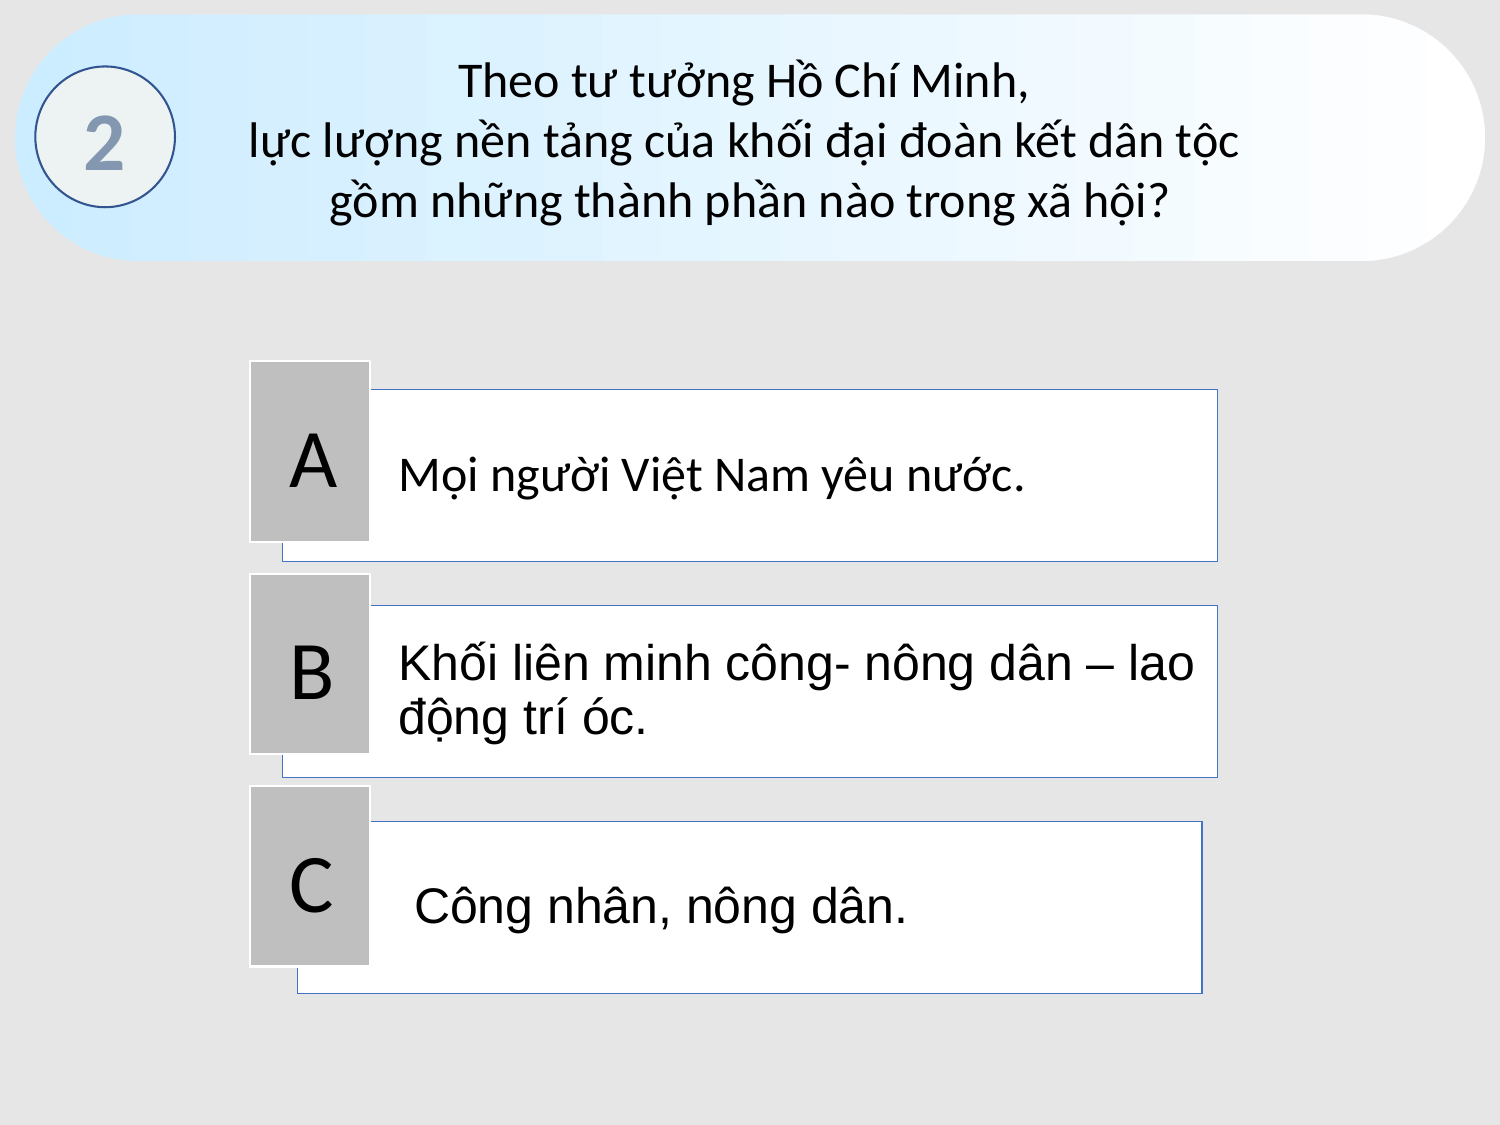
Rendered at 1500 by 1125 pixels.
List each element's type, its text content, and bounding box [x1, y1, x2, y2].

text_box Khối liên minh công- nông dân – lao động trí óc. [282, 605, 1218, 778]
text_box [249, 360, 371, 543]
text_box B [274, 608, 363, 724]
text_box Mọi người Việt Nam yêu nước. [282, 389, 1218, 562]
text_box Công nhân, nông dân. [297, 821, 1203, 994]
text_box [249, 785, 371, 968]
text_box [249, 573, 371, 755]
text_box A [274, 396, 363, 512]
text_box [12, 11, 1488, 264]
text_box C [274, 821, 363, 937]
